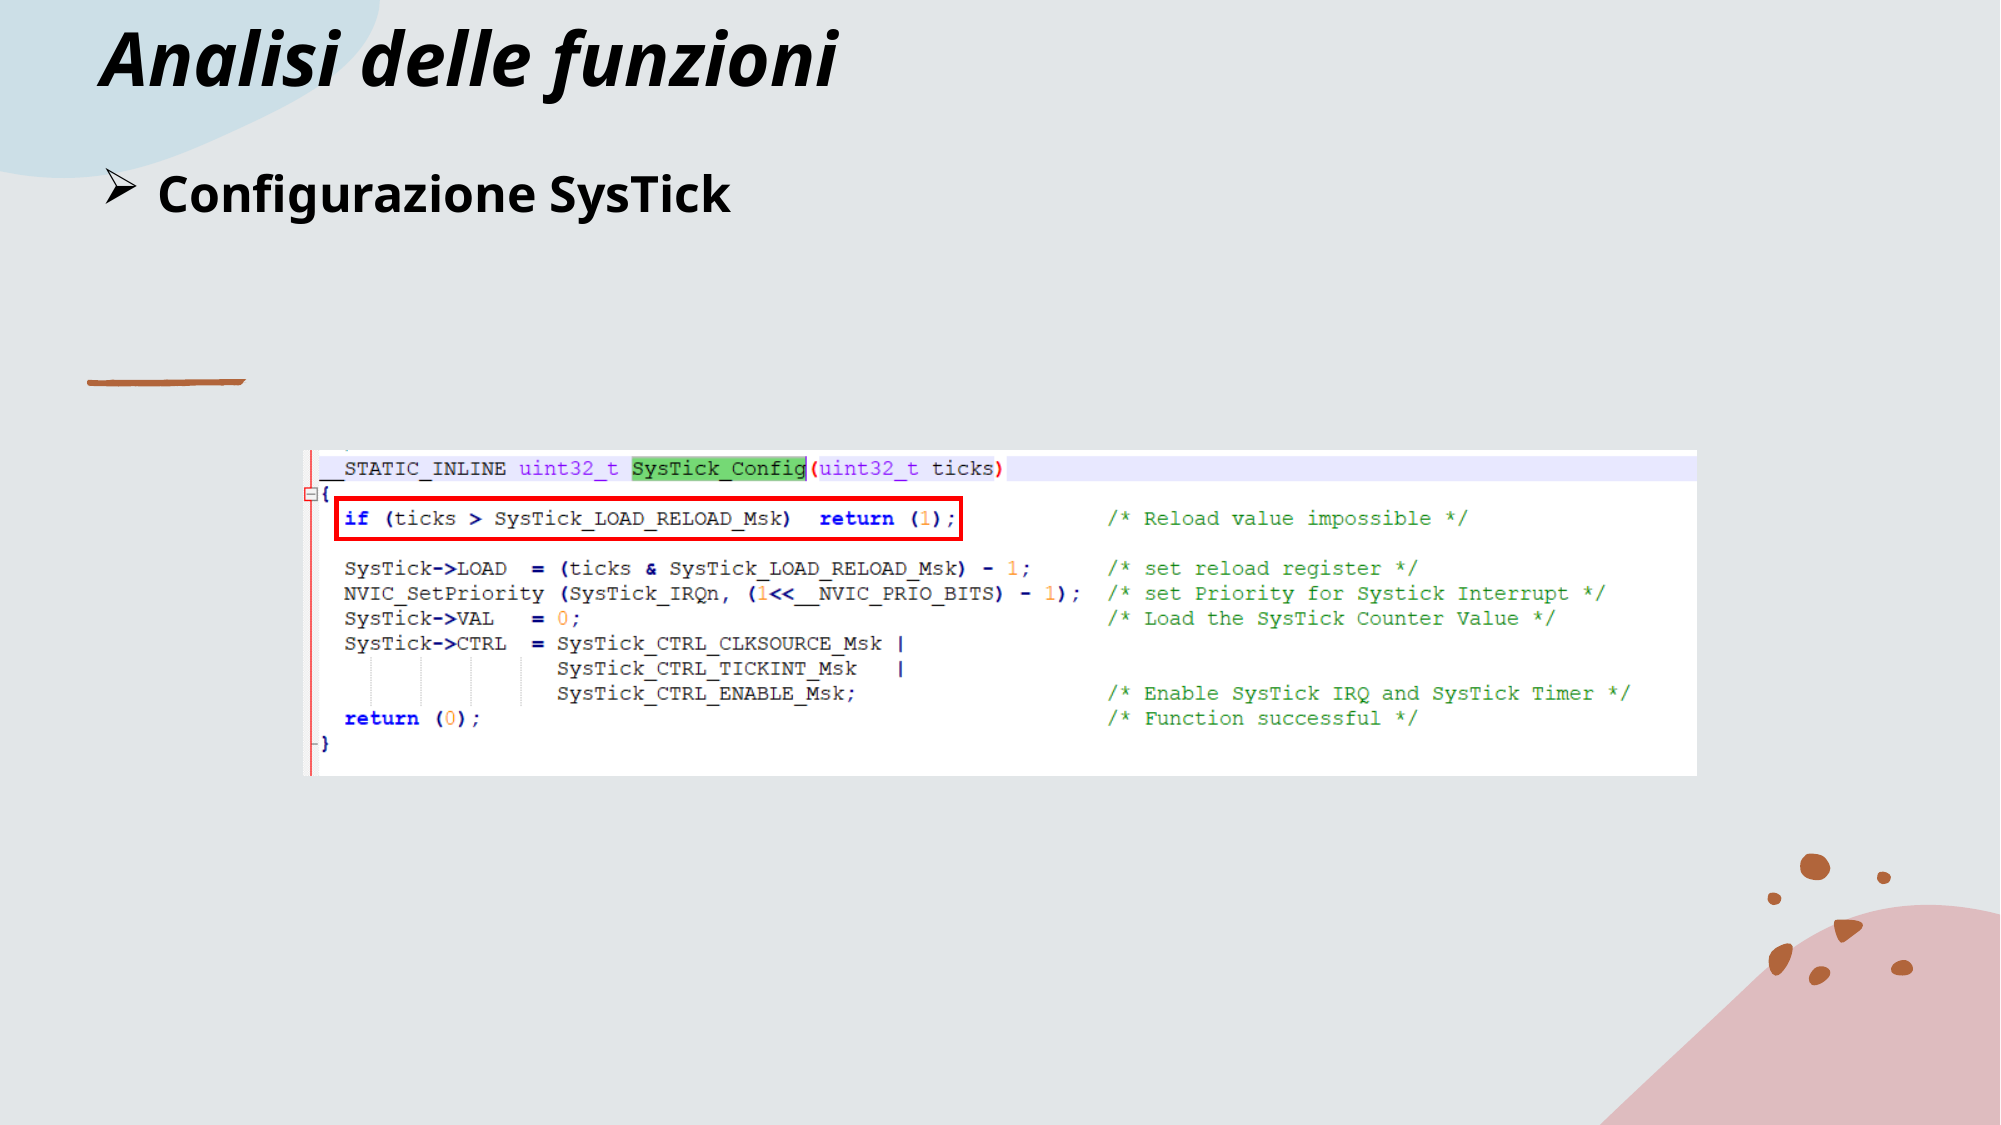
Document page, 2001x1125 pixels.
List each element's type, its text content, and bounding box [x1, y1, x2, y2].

list Configurazione SysTick [86, 148, 1740, 731]
title Analisi delle funzioni [86, 0, 1740, 110]
picture [303, 450, 1697, 776]
